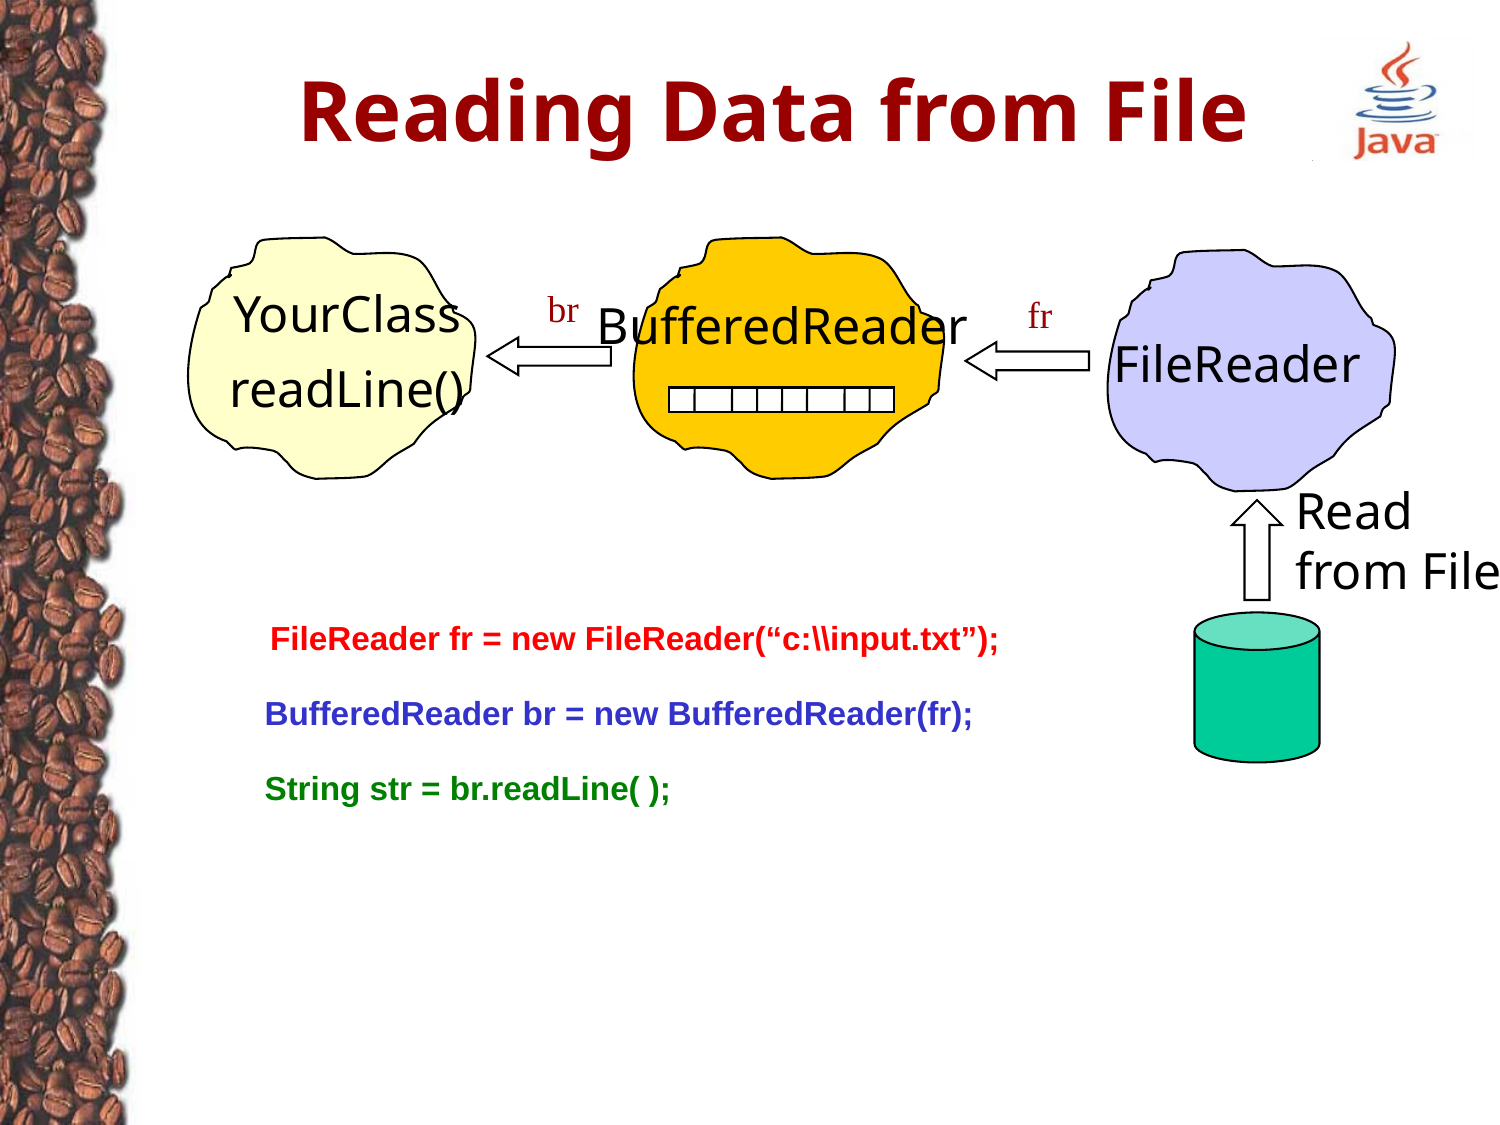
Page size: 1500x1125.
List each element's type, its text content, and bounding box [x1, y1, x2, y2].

text_box [633, 363, 942, 479]
text_box String str = br.readLine( ); [249, 759, 1075, 815]
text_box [669, 387, 895, 413]
text_box br [532, 281, 608, 339]
text_box [1194, 612, 1320, 763]
text_box Reading Data from File [253, 42, 1294, 193]
text_box FileReader fr = new FileReader(“c:\\input.txt”); [255, 609, 1106, 665]
text_box [662, 237, 904, 287]
text_box [1108, 325, 1395, 492]
text_box BufferedReader [581, 287, 984, 363]
picture [0, 0, 141, 1125]
text_box YourClass [218, 274, 476, 349]
text_box [1232, 500, 1280, 601]
text_box Read from File [1280, 472, 1500, 607]
text_box [188, 284, 430, 479]
picture [1312, 37, 1475, 161]
text_box [965, 342, 1089, 380]
text_box FileReader [1098, 324, 1376, 400]
text_box BufferedReader br = new BufferedReader(fr); [249, 684, 1075, 740]
text_box readLine() [214, 349, 480, 425]
text_box [229, 237, 431, 274]
text_box [487, 337, 611, 376]
text_box fr [1012, 287, 1088, 344]
text_box [1118, 249, 1374, 324]
